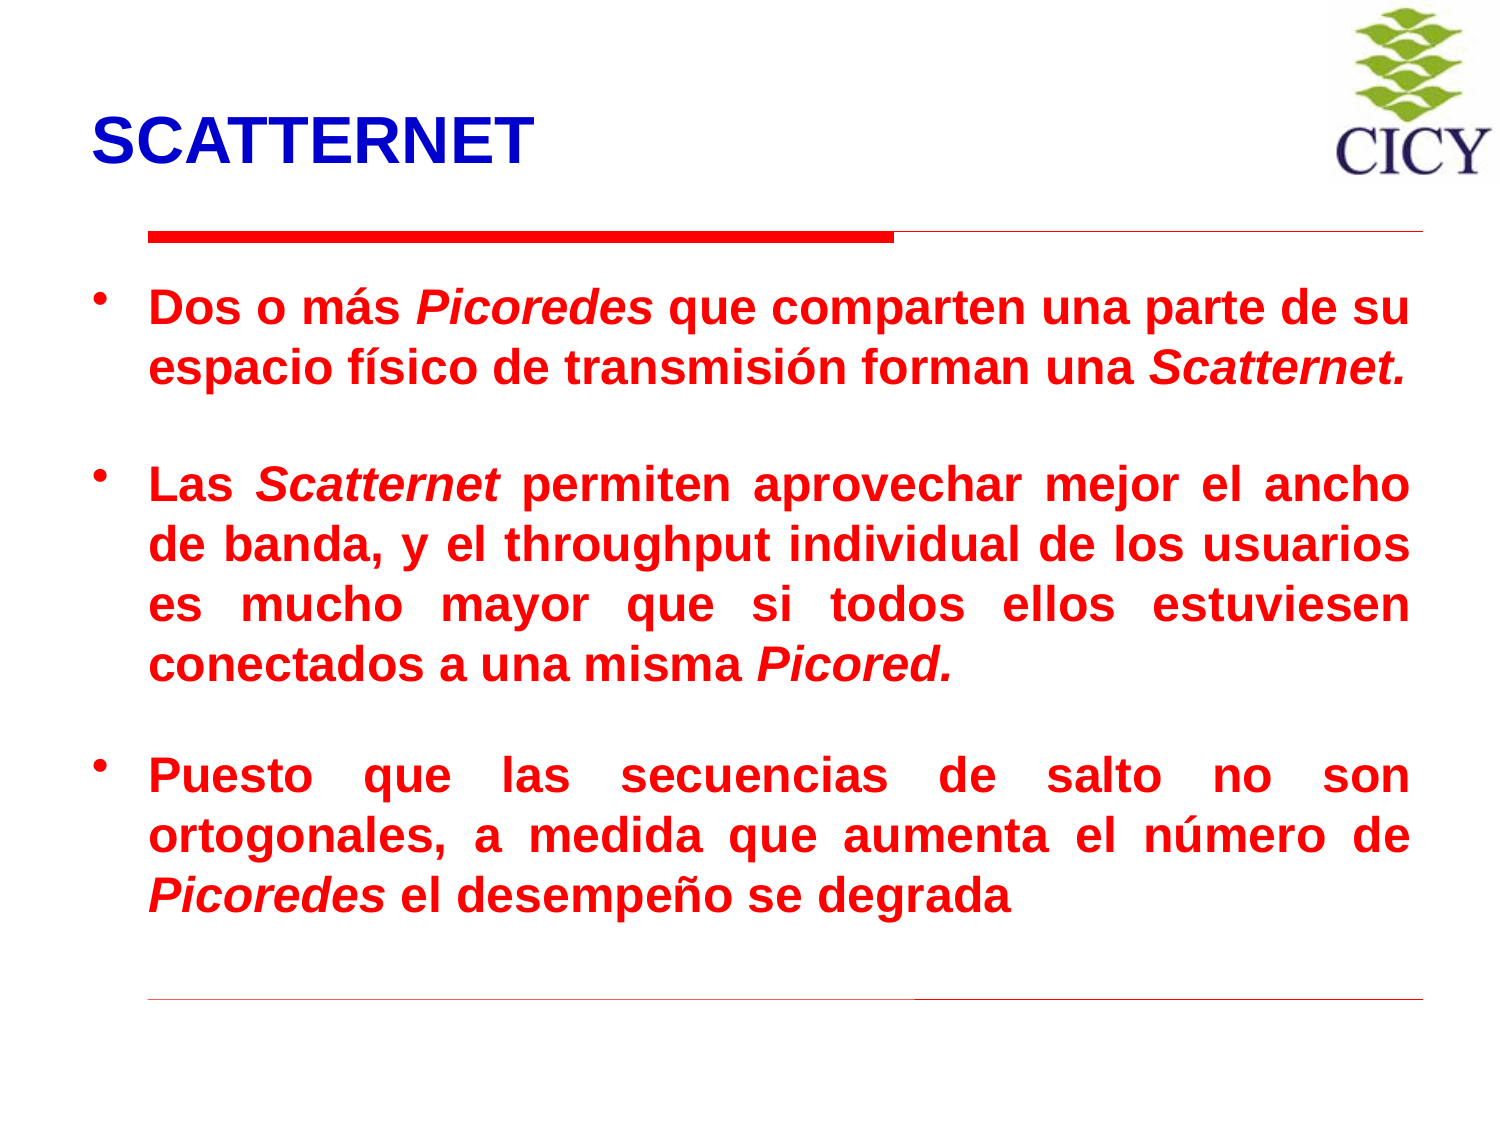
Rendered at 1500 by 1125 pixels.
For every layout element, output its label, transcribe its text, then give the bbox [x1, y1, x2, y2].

title SCATTERNET [76, 42, 1342, 231]
list Dos o más Picoredes que comparten una parte de su espacio físico de transmisión forman una Scatternet. Las Scatternet permiten aprovechar mejor el ancho de banda, y el throughput individual de los usuarios es mucho mayor que si todos ellos estuviesen conectados a una misma Picored. Puesto que las secuencias de salto no son ortogonales, a medida que aumenta el número de Picoredes el desempeño se degrada [76, 266, 1428, 977]
picture [1326, 0, 1500, 186]
